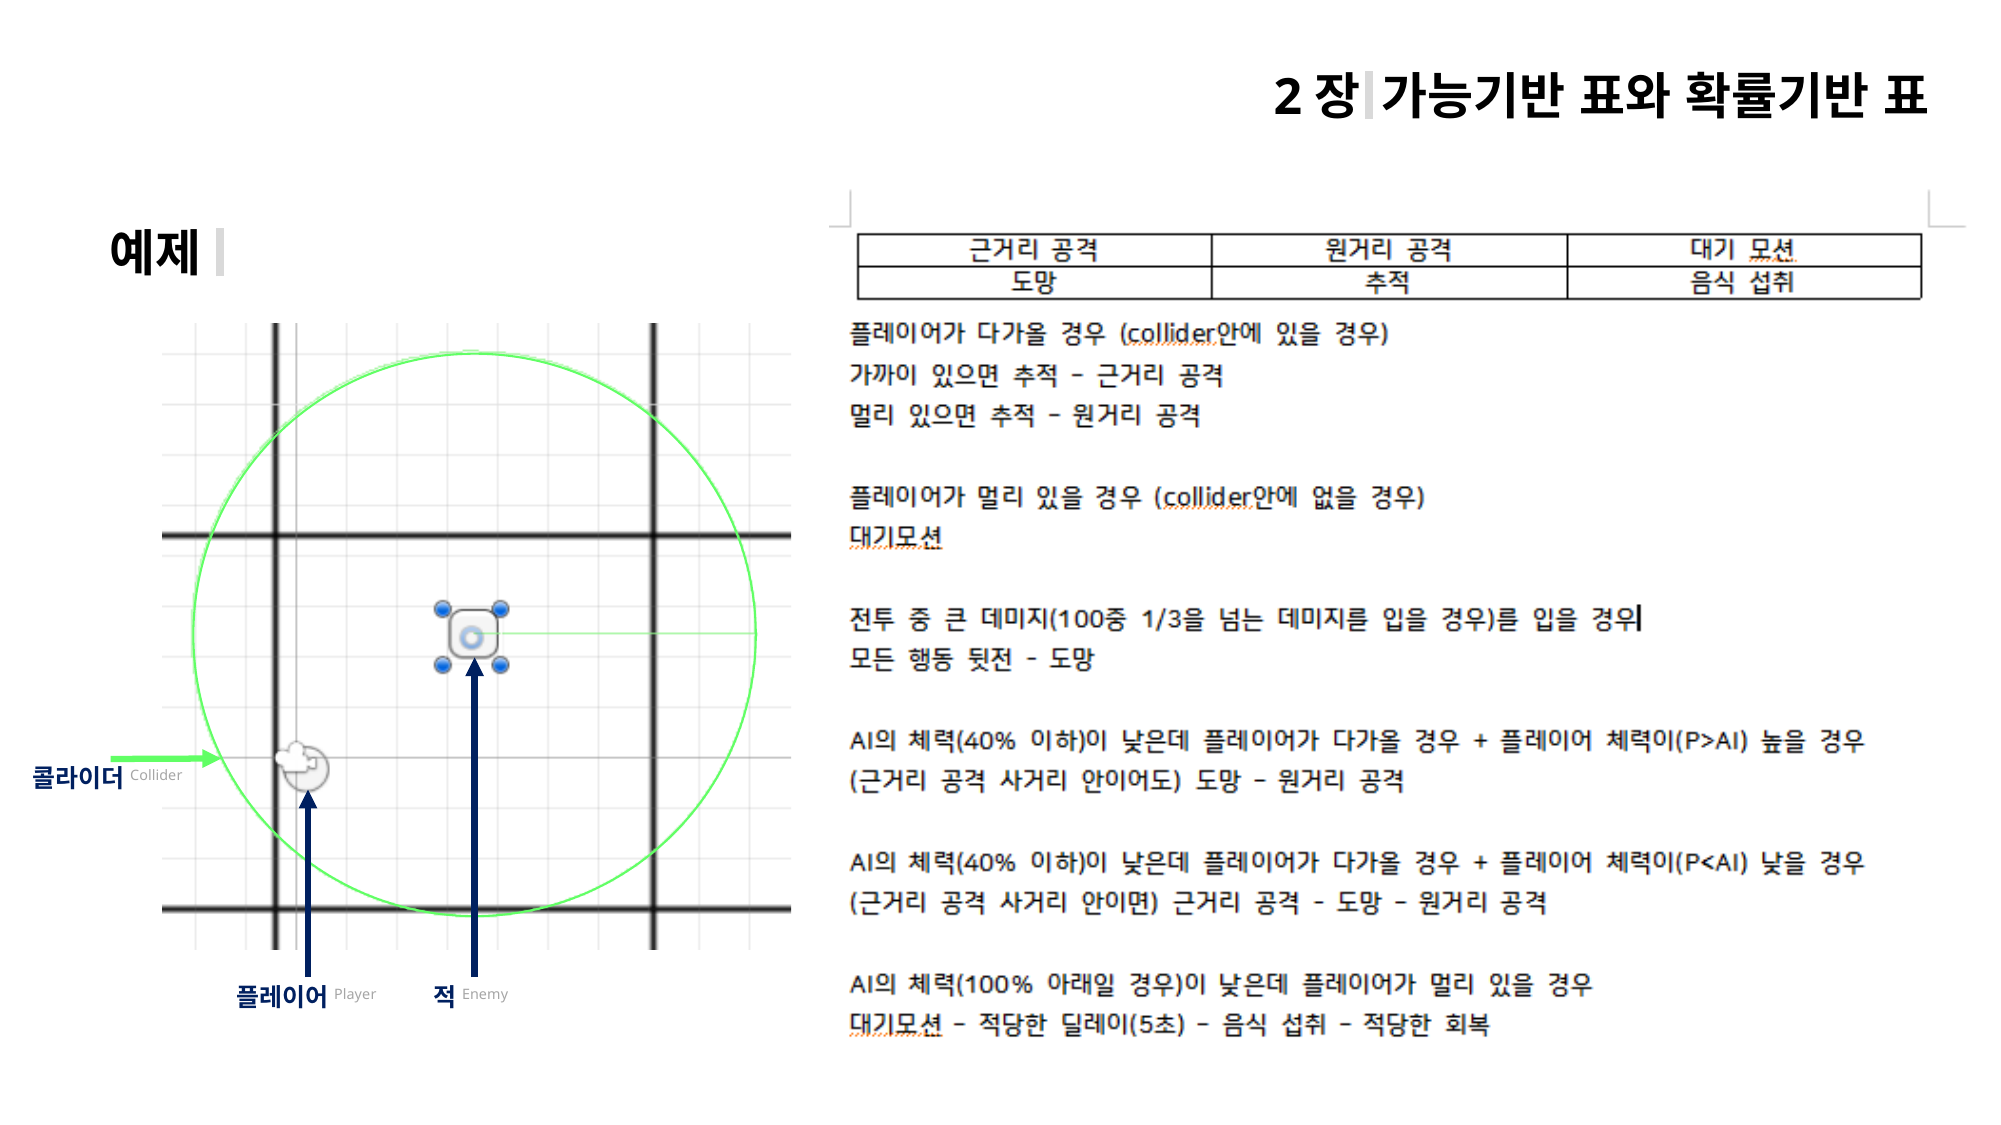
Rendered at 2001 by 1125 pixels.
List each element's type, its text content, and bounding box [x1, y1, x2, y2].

text_box 적Enemy [418, 977, 532, 1020]
text_box 예제 [94, 220, 569, 290]
text_box 콜라이더Collider [17, 758, 162, 801]
text_box 플레이어Player [221, 977, 396, 1020]
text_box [1258, 62, 1976, 134]
picture [162, 323, 792, 950]
picture [829, 169, 1976, 1058]
